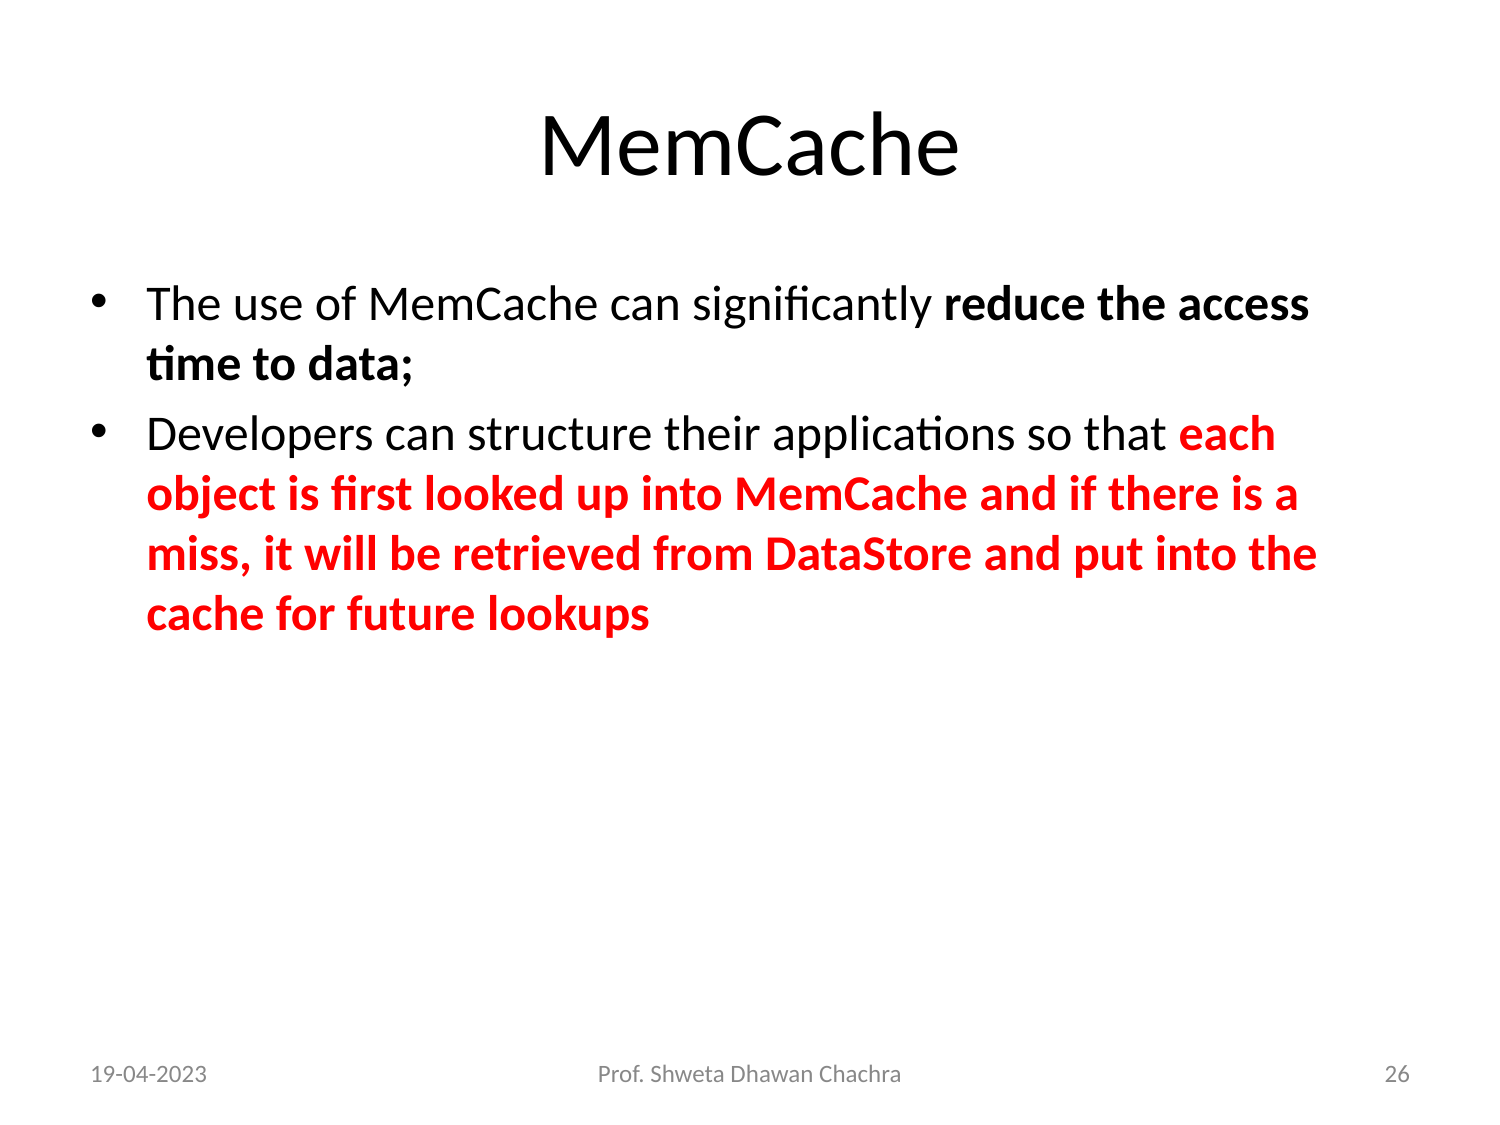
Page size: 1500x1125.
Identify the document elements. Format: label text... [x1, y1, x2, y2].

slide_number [75, 1042, 425, 1103]
title MemCache [75, 45, 1425, 233]
slide_number ‹#› [1074, 1042, 1425, 1103]
list The use of MemCache can significantly reduce the access time to data; Developers can structure their applications so that each object is first looked up into MemCache and if there is a miss, it will be retrieved from DataStore and put into the cache for future lookups [75, 262, 1425, 1005]
footer Prof. Shweta Dhawan Chachra [512, 1042, 988, 1103]
